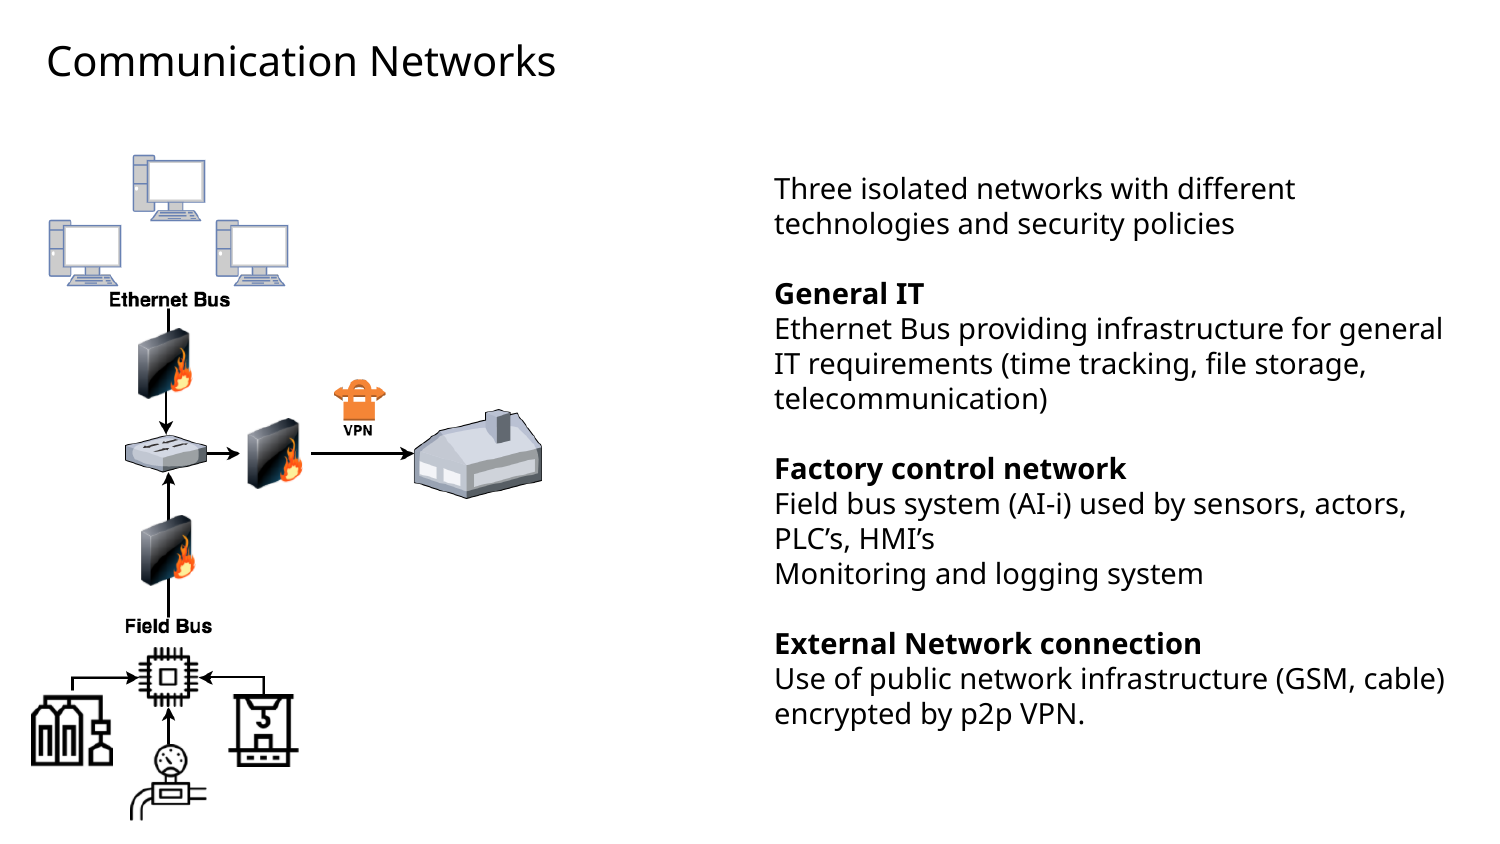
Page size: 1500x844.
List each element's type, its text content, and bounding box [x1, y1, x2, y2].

text_box Communication Networks [31, 19, 737, 102]
picture [30, 154, 542, 821]
text_box Three isolated networks with different technologies and security policies General IT Ethernet Bus providing infrastructure for general IT requirements (time tracking, file storage, telecommunication) Factory control network Field bus system (AI-i) used by sensors, actors, PLC’s, HMI’s Monitoring and logging system External Network connection Use of public network infrastructure (GSM, cable) encrypted by p2p VPN. [759, 155, 1465, 238]
